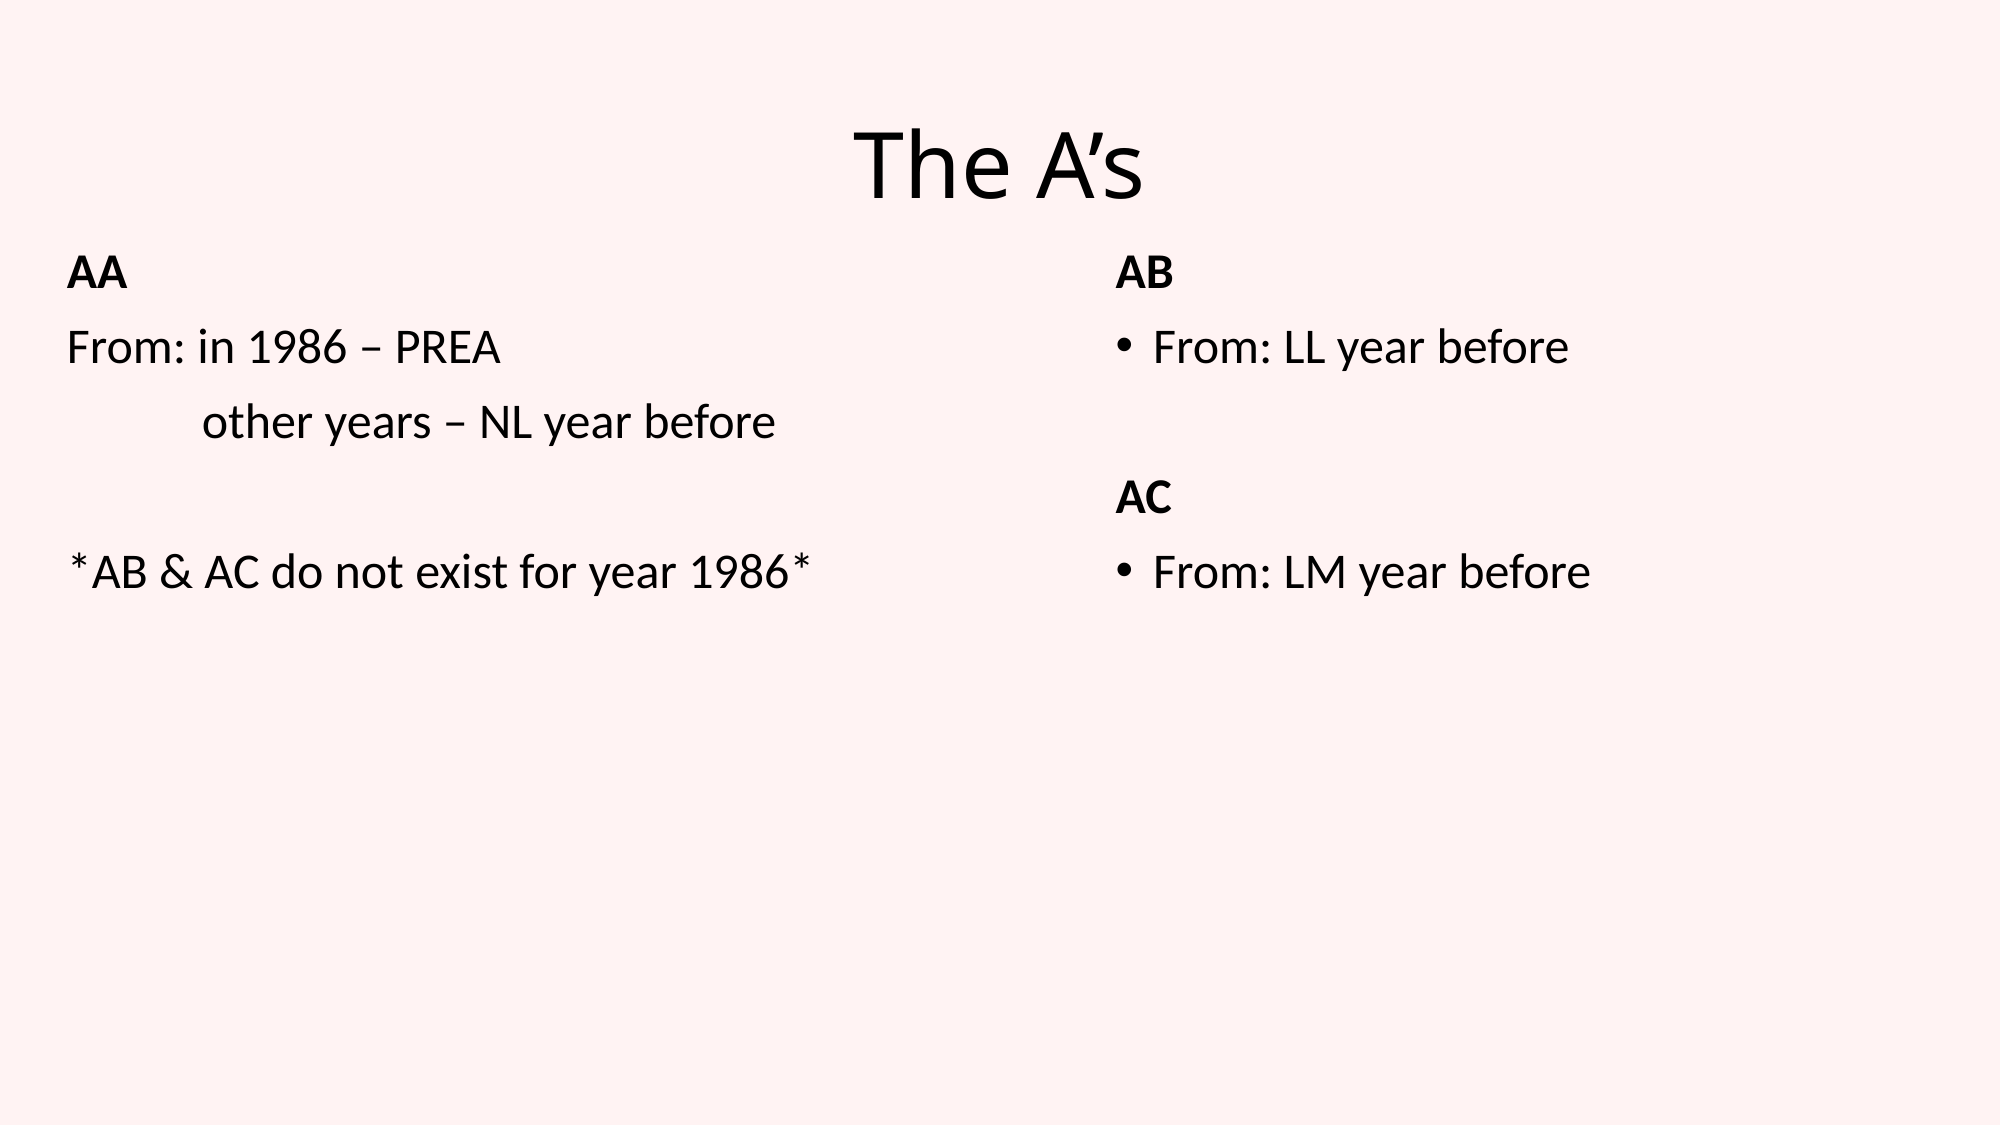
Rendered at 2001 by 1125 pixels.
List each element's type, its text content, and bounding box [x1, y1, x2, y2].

list AB From: LL year before AC From: LM year before [1100, 238, 1951, 1068]
title The A’s [137, 59, 1863, 278]
list AA From: in 1986 – PREA other years – NL year before *AB & AC do not exist for year 1986* [51, 238, 902, 1068]
